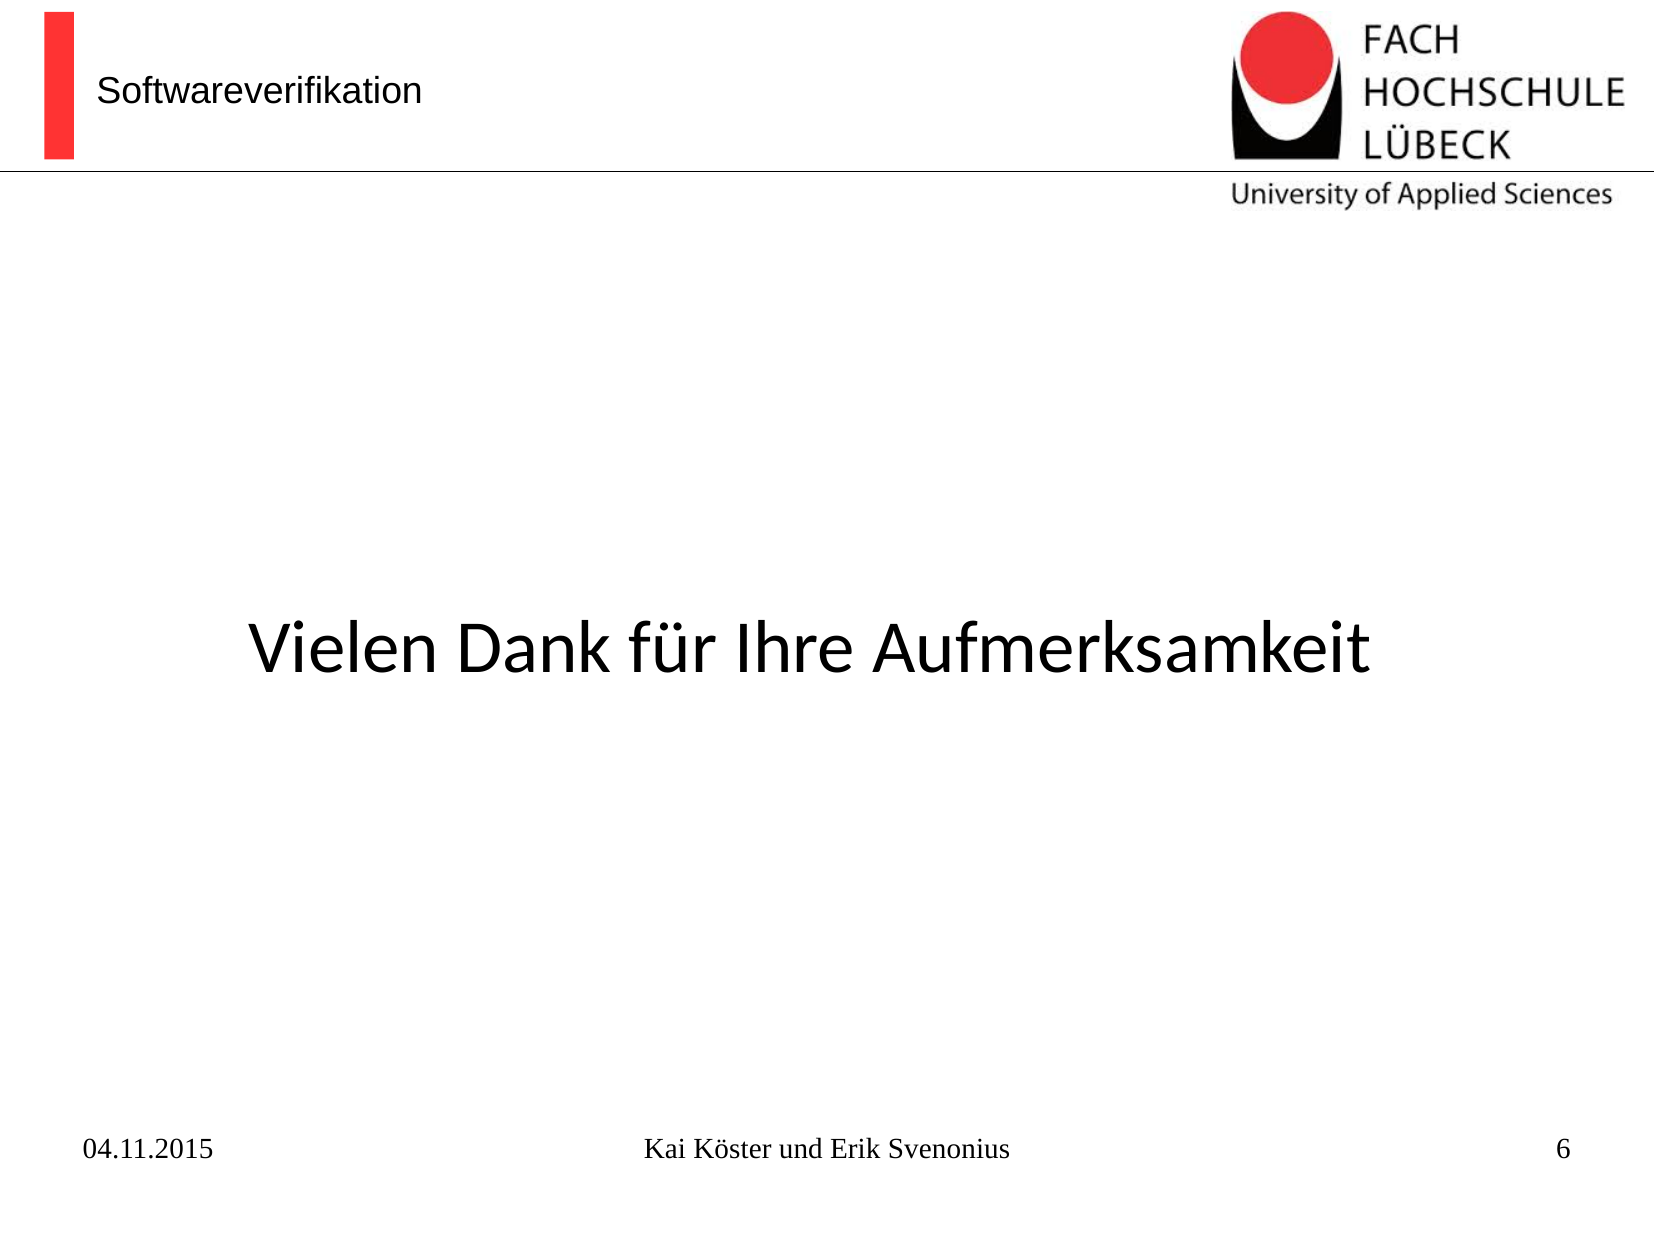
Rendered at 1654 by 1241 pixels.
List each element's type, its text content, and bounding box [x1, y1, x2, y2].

footer Kai Köster und Erik Svenonius [565, 1129, 1090, 1216]
text_box Softwareverifikation [81, 58, 439, 119]
slide_number 6 [1185, 1129, 1571, 1216]
picture [1231, 11, 1625, 211]
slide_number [82, 1129, 468, 1216]
text_box Vielen Dank für Ihre Aufmerksamkeit [233, 590, 1478, 695]
